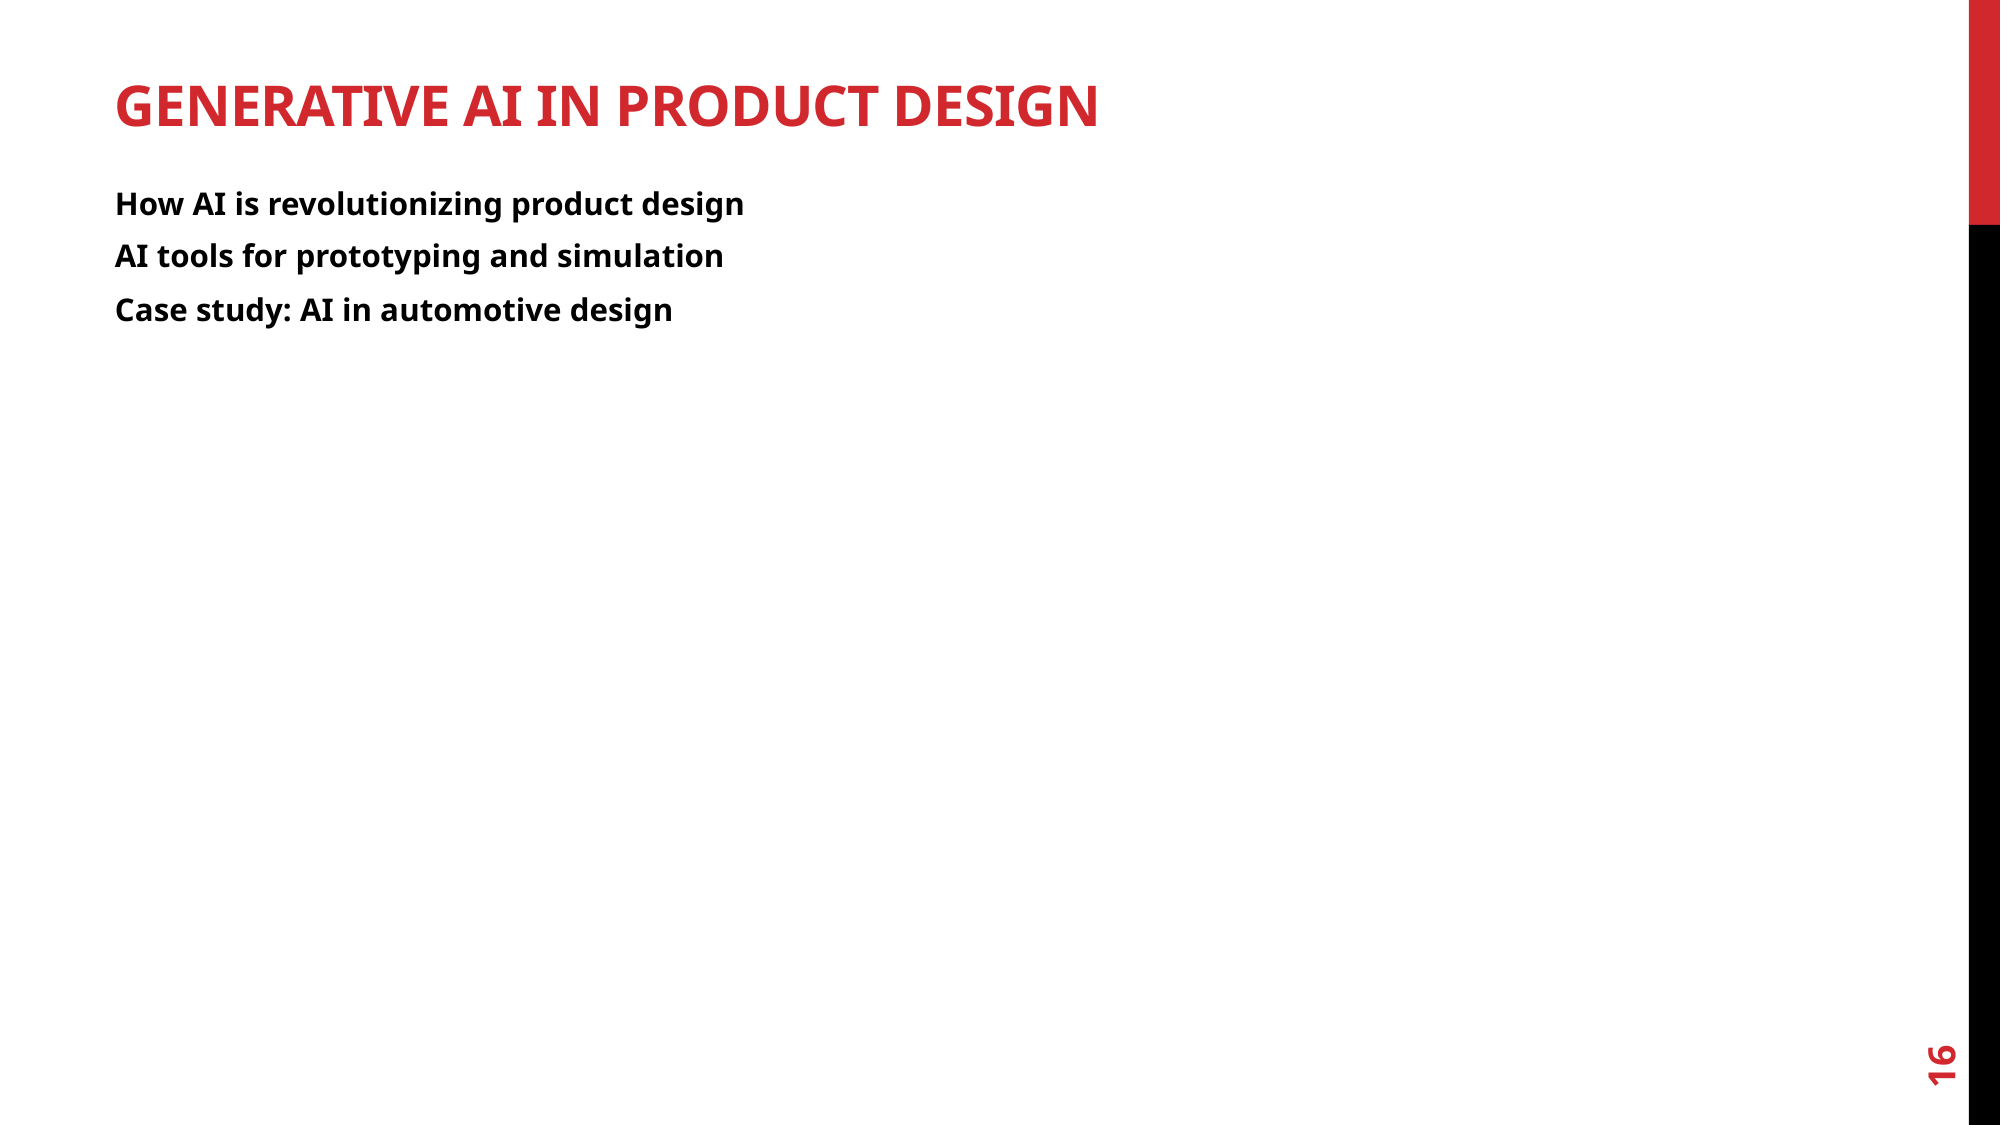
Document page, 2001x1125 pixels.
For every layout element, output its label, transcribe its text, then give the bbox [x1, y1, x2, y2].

list How AI is revolutionizing product design AI tools for prototyping and simulation Case study: AI in automotive design [99, 176, 1767, 1005]
title Generative AI in Product Design [99, 25, 1415, 145]
slide_number 16 [1903, 887, 1984, 1104]
